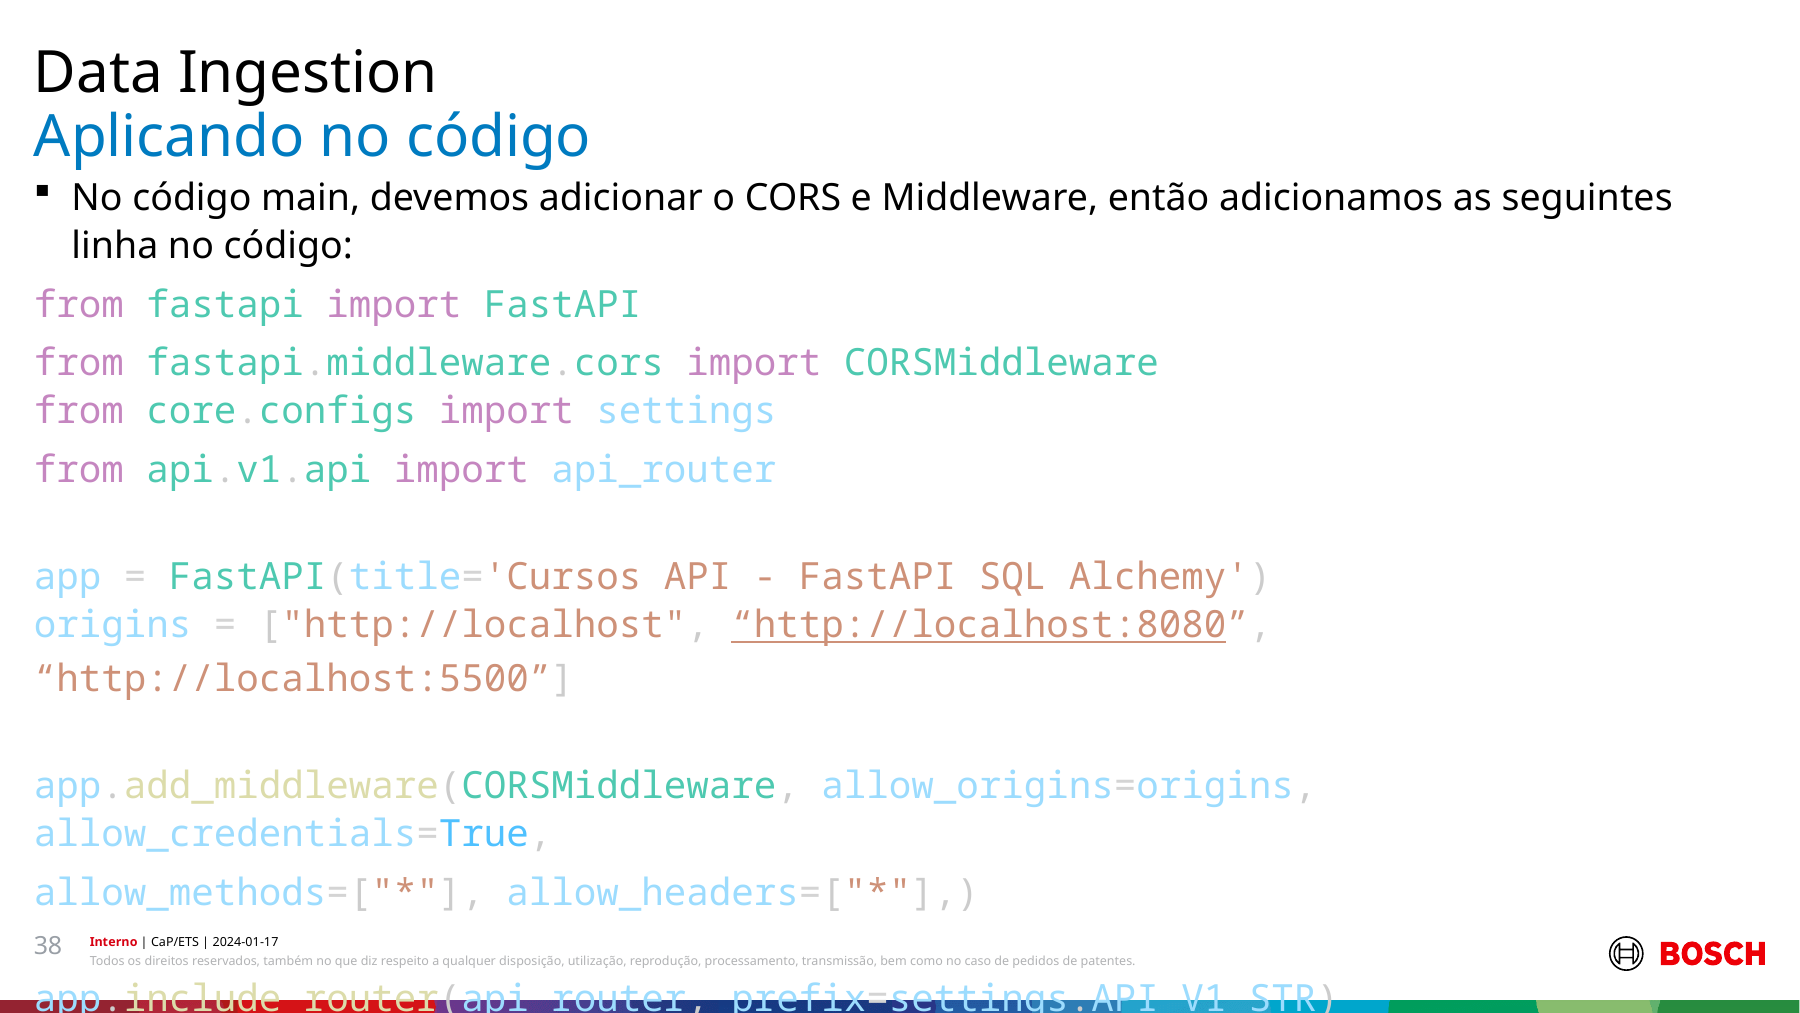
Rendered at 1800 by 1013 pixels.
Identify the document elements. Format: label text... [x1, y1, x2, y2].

picture [1326, 1000, 1331, 1013]
picture [1306, 1000, 1313, 1010]
picture [0, 1000, 1270, 1013]
picture [1388, 1000, 1800, 1013]
title Aplicando no código [33, 107, 1766, 170]
list Data Ingestion [33, 42, 1766, 107]
slide_number 38 [33, 929, 81, 997]
list No código main, devemos adicionar o CORS e Middleware, então adicionamos as seguintes linha no código: from fastapi import FastAPI from fastapi.middleware.cors import CORSMiddleware from core.configs import settings from api.v1.api import api_router app = FastAPI(title='Cursos API - FastAPI SQL Alchemy') origins = ["http://localhost", “http://localhost:8080”, “http://localhost:5500”] app.add_middleware(CORSMiddleware, allow_origins=origins, allow_credentials=True, allow_methods=["*"], allow_headers=["*"],) app.include_router(api_router, prefix=settings.API_V1_STR) [33, 170, 1766, 866]
